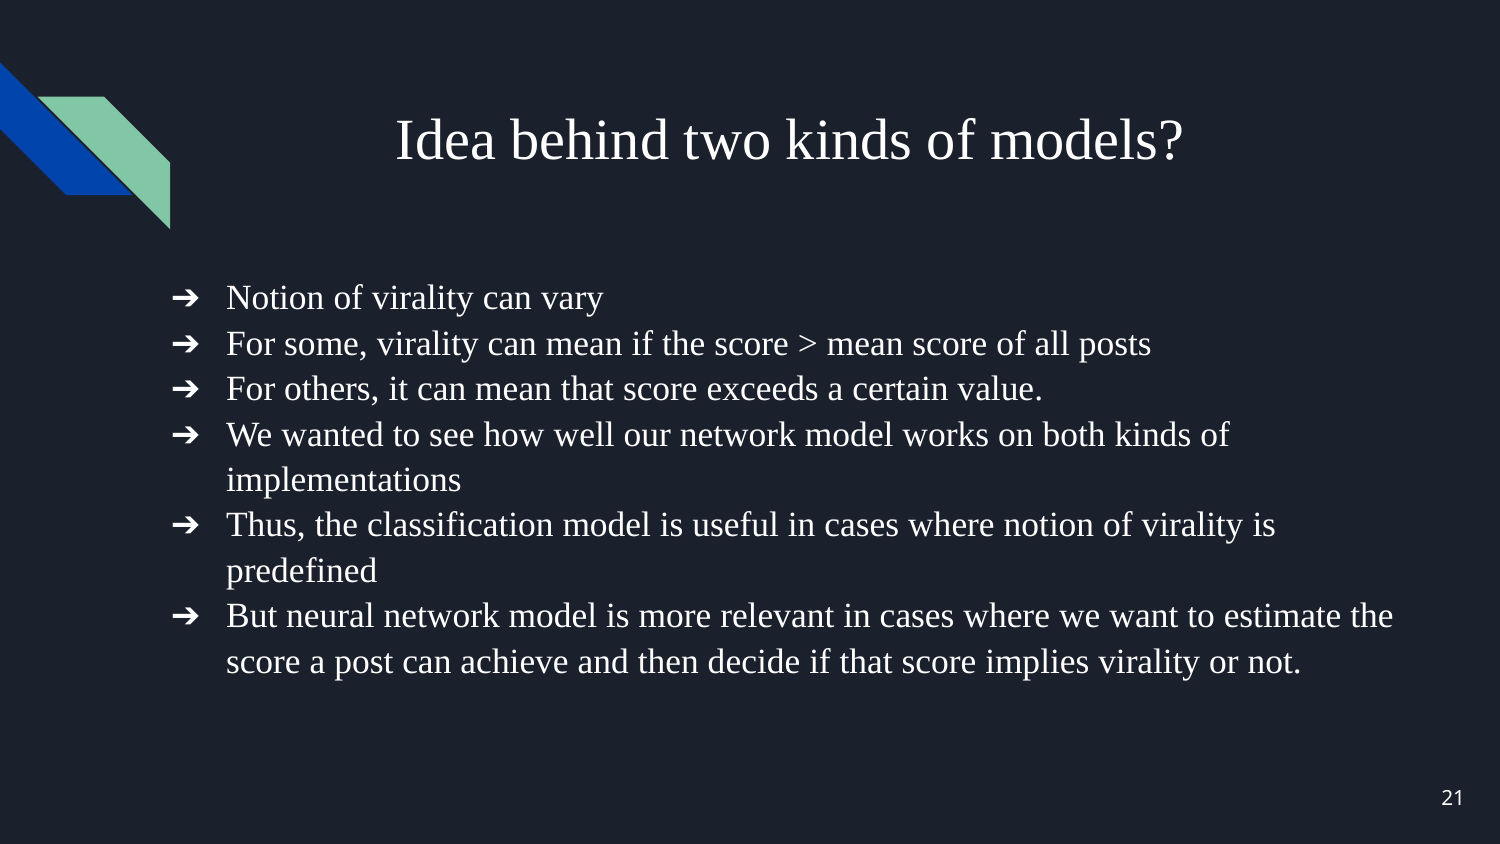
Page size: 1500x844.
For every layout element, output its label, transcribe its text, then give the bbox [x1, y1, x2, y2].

title Idea behind two kinds of models? [212, 92, 1368, 243]
slide_number ‹#› [1389, 764, 1480, 830]
list Notion of virality can vary For some, virality can mean if the score > mean score of all posts For others, it can mean that score exceeds a certain value. We wanted to see how well our network model works on both kinds of implementations Thus, the classification model is useful in cases where notion of virality is predefined But neural network model is more relevant in cases where we want to estimate the score a post can achieve and then decide if that score implies virality or not. [136, 257, 1445, 741]
